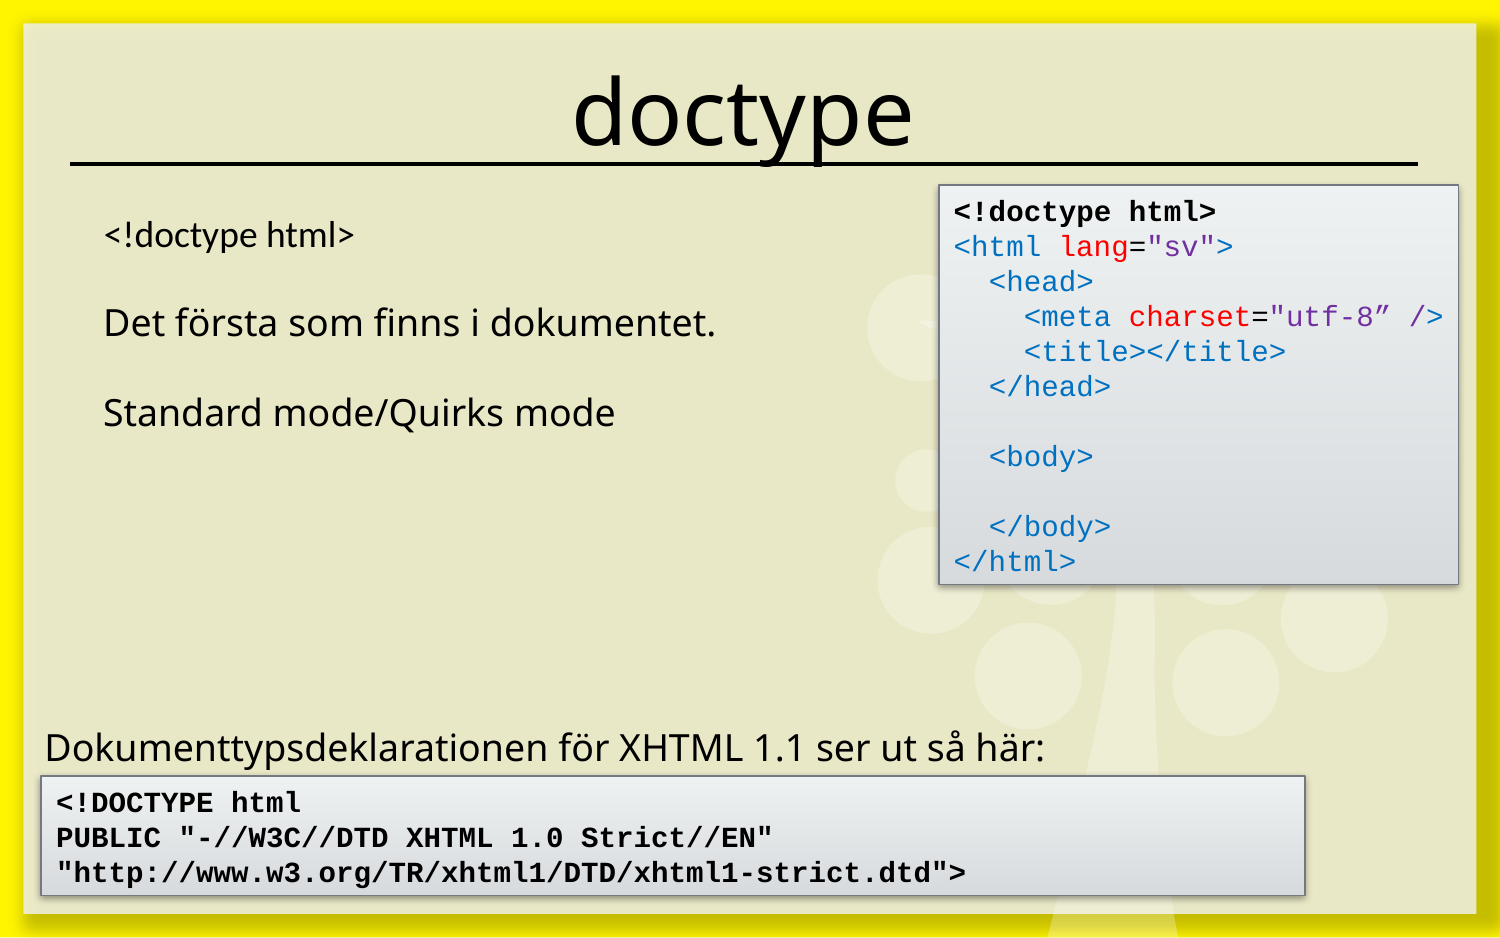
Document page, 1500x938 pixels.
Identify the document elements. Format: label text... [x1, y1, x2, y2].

text_box Dokumenttypsdeklarationen för XHTML 1.1 ser ut så här: [29, 716, 1061, 777]
text_box Det första som finns i dokumentet. Standard mode/Quirks mode [88, 291, 742, 442]
title doctype [105, 46, 1381, 174]
text_box <!DOCTYPE html PUBLIC "-//W3C//DTD XHTML 1.0 Strict//EN" "http://www.w3.org/TR/xhtml1/DTD/xhtml1-strict.dtd"> [40, 775, 1306, 896]
text_box <!doctype html> [88, 202, 371, 263]
text_box <!doctype html> <html lang="sv"> <head> <meta charset="utf-8” /> <title></title> </head> <body> </body> </html> [938, 184, 1459, 585]
